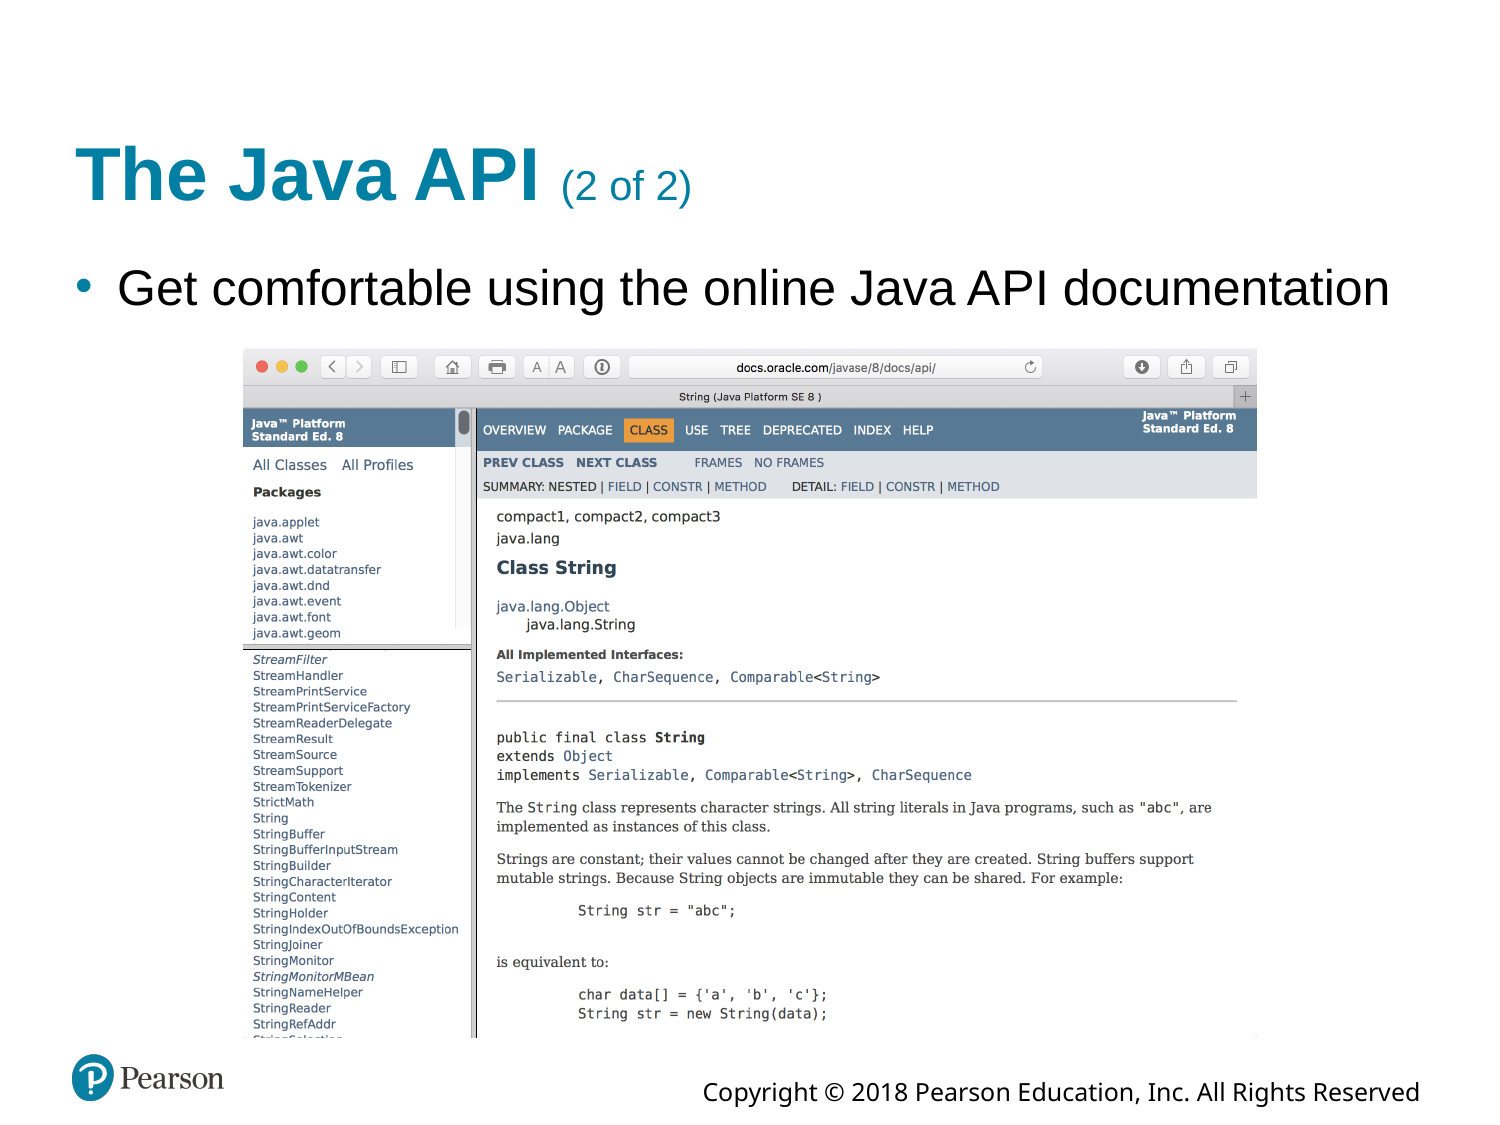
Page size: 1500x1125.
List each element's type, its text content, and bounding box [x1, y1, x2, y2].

picture [243, 348, 1257, 1038]
list Get comfortable using the online Java A P I documentation [75, 255, 1425, 323]
picture [72, 1087, 83, 1101]
title The Java A P I (2 of 2) [75, 35, 1425, 216]
picture [72, 1054, 88, 1070]
picture [98, 1054, 224, 1101]
picture [80, 1063, 106, 1088]
